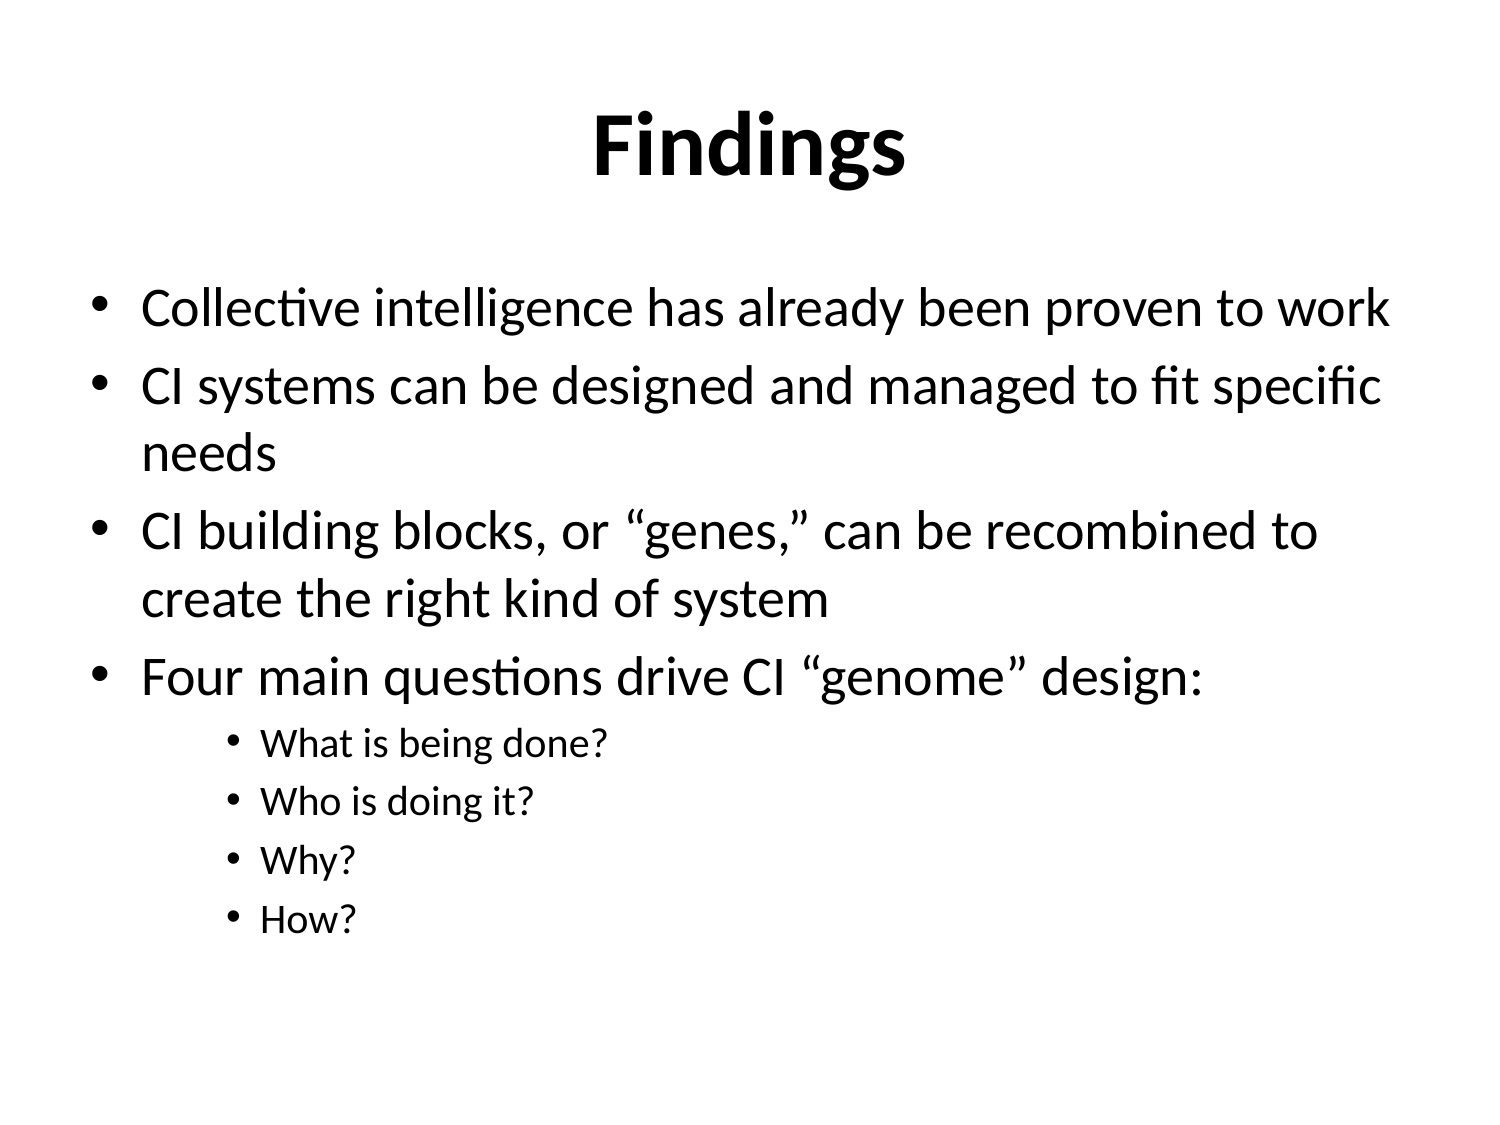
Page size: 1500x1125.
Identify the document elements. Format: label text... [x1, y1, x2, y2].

list Collective intelligence has already been proven to work CI systems can be designed and managed to fit specific needs CI building blocks, or “genes,” can be recombined to create the right kind of system Four main questions drive CI “genome” design: What is being done? Who is doing it? Why? How? [75, 262, 1425, 1005]
title Findings [75, 45, 1425, 233]
